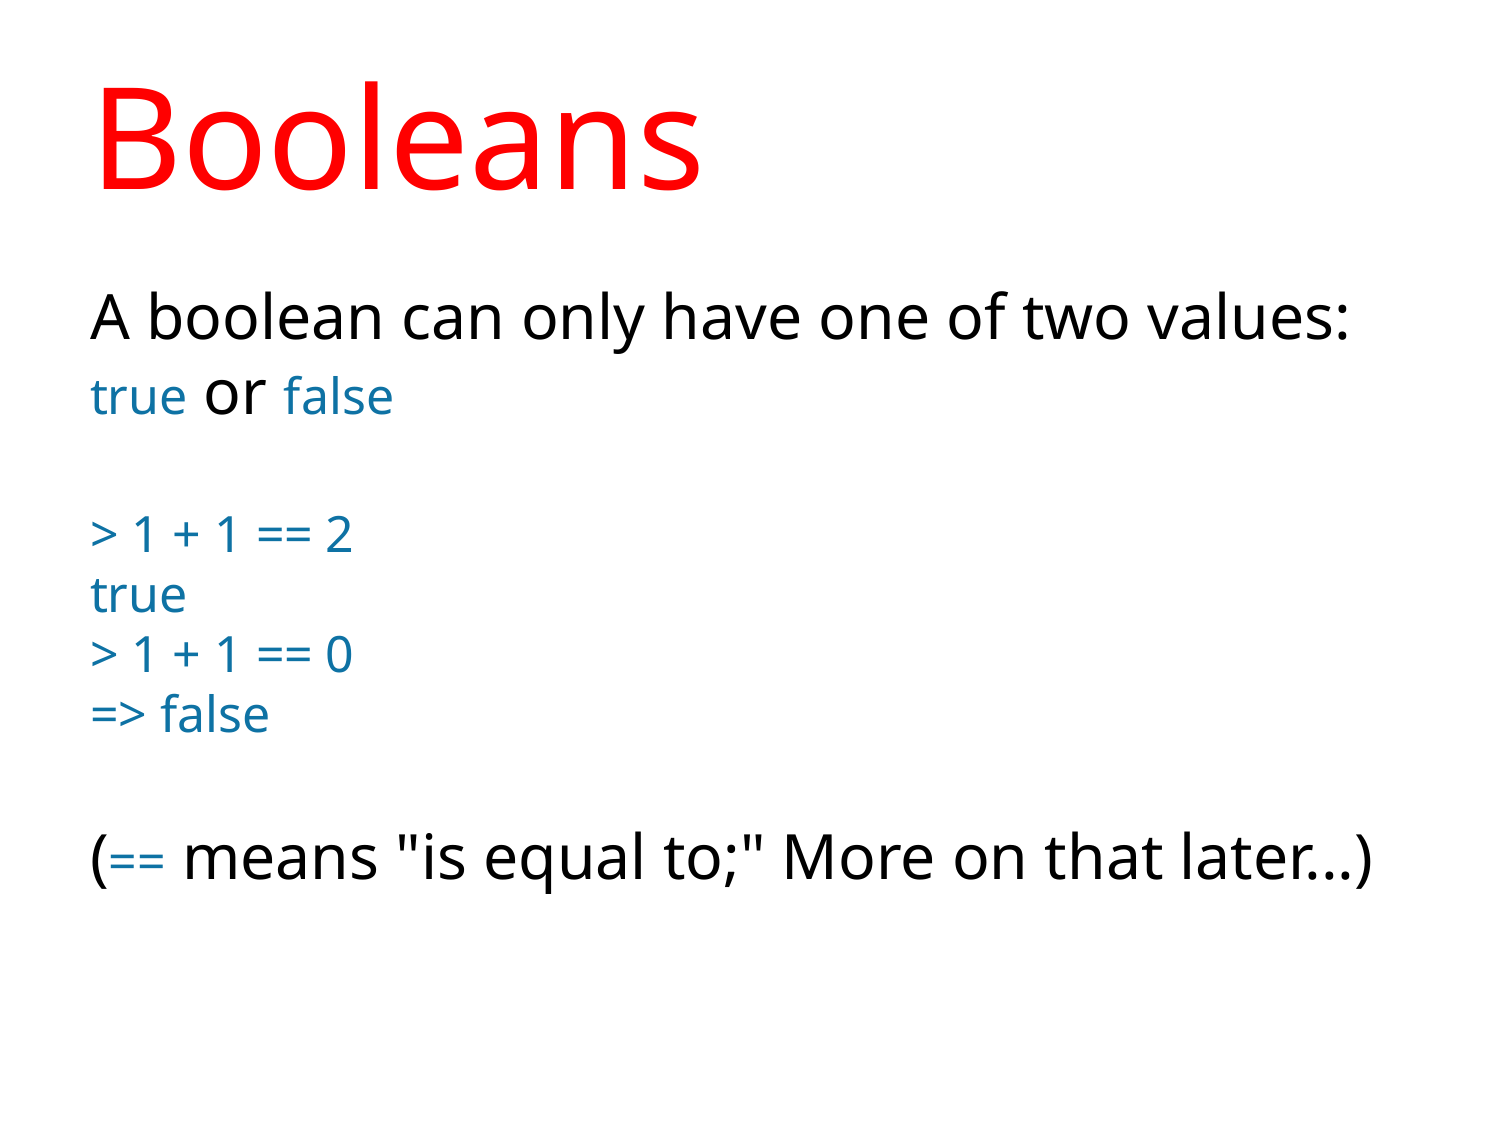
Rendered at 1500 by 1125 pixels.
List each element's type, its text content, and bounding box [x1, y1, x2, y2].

list A boolean can only have one of two values: true or false > 1 + 1 == 2 true > 1 + 1 == 0 => false (== means "is equal to;" More on that later...) [75, 262, 1425, 1078]
title Booleans [75, 45, 1425, 233]
